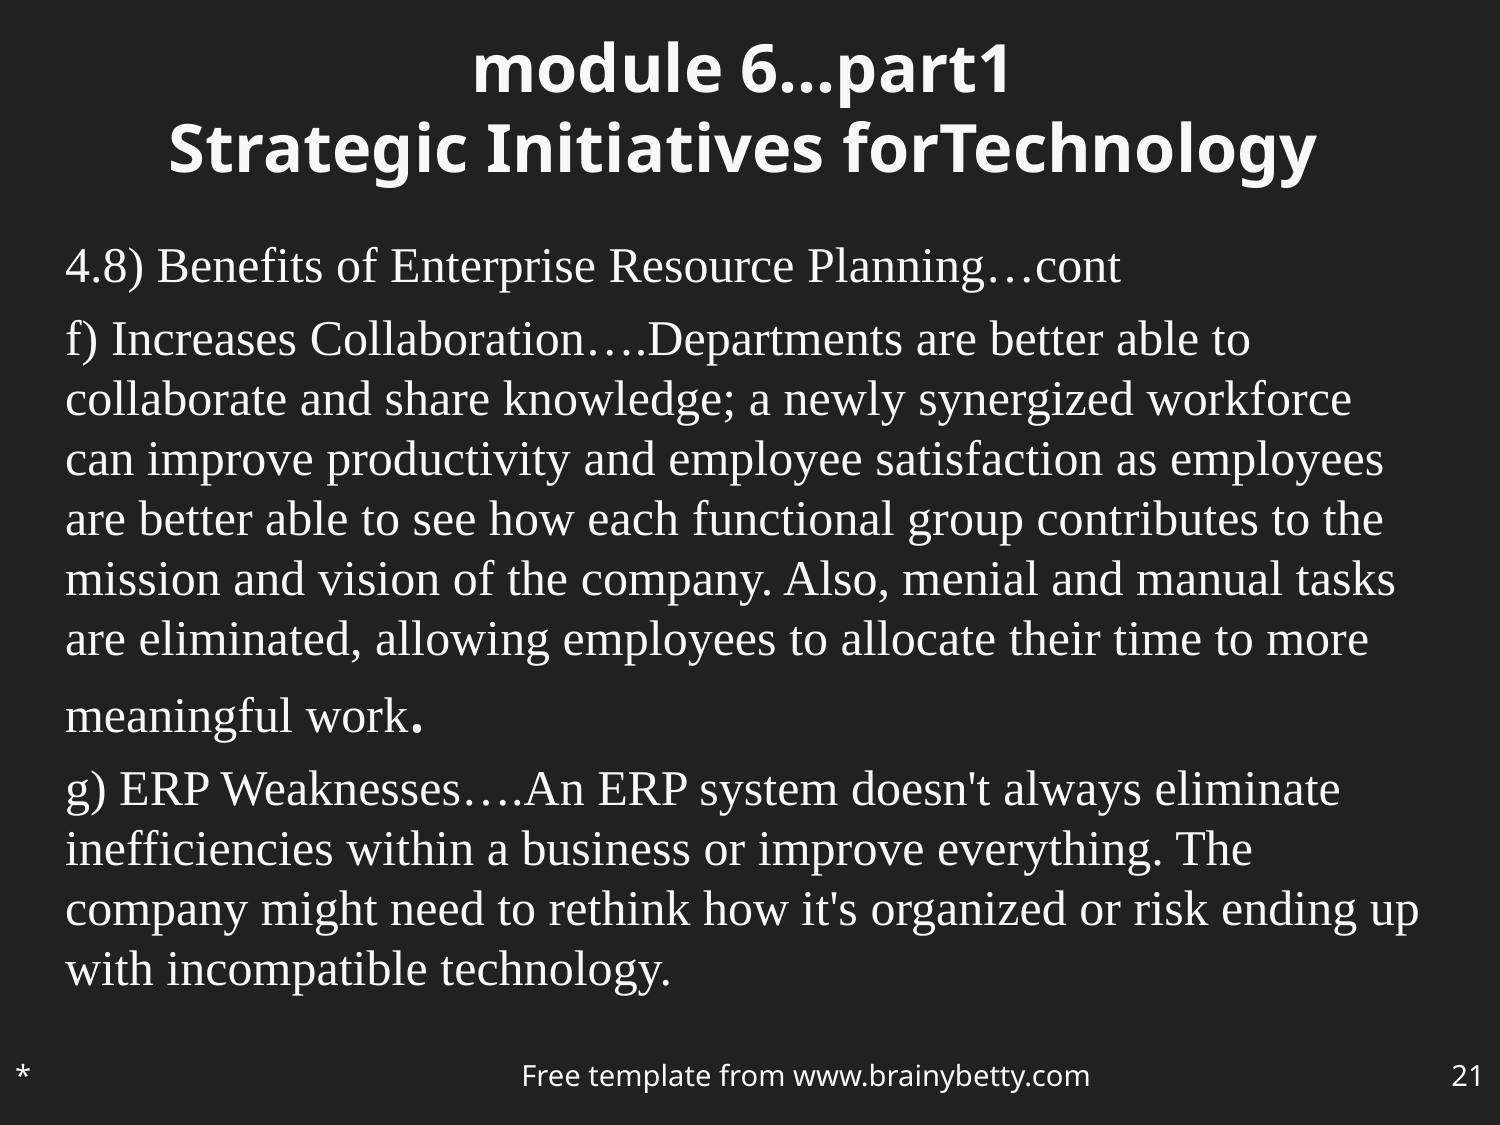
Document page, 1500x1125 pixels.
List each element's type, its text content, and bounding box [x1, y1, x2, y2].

title module 6…part1 Strategic Initiatives forTechnology [37, 24, 1450, 188]
list 4.8) Benefits of Enterprise Resource Planning…cont f) Increases Collaboration….Departments are better able to collaborate and share knowledge; a newly synergized workforce can improve productivity and employee satisfaction as employees are better able to see how each functional group contributes to the mission and vision of the company. Also, menial and manual tasks are eliminated, allowing employees to allocate their time to more meaningful work. g) ERP Weaknesses….An ERP system doesn't always eliminate inefficiencies within a business or improve everything. The company might need to rethink how it's organized or risk ending up with incompatible technology. [50, 224, 1450, 1050]
text_box ‹#› [1337, 1049, 1500, 1125]
text_box * [0, 1049, 313, 1125]
text_box Free template from www.brainybetty.com [337, 1049, 1275, 1125]
